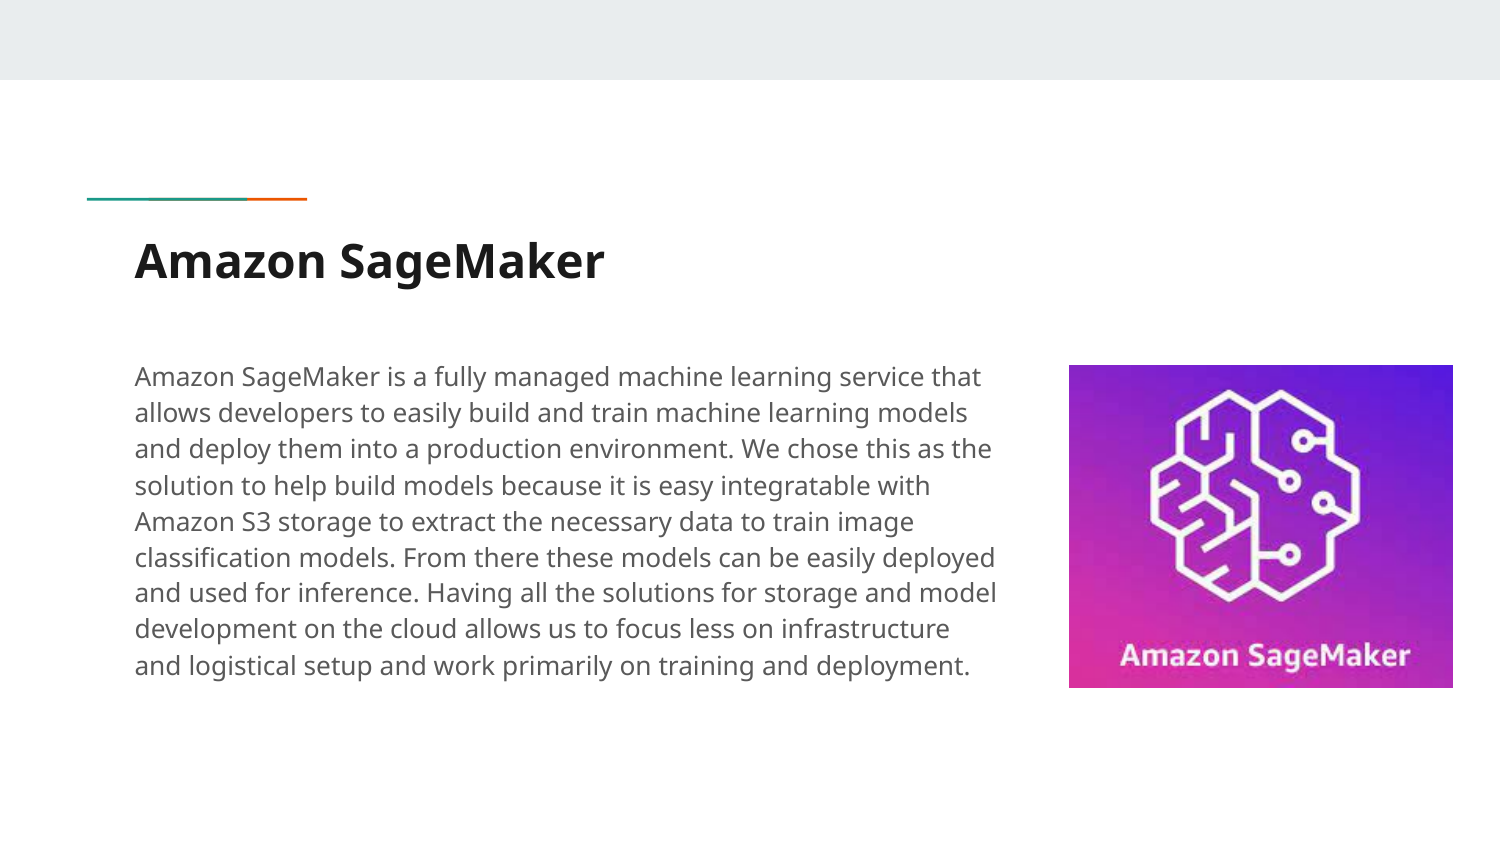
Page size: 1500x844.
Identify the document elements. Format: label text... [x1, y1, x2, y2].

picture [1069, 365, 1453, 688]
title Amazon SageMaker [119, 216, 1381, 305]
list Amazon SageMaker is a fully managed machine learning service that allows developers to easily build and train machine learning models and deploy them into a production environment. We chose this as the solution to help build models because it is easy integratable with Amazon S3 storage to extract the necessary data to train image classification models. From there these models can be easily deployed and used for inference. Having all the solutions for storage and model development on the cloud allows us to focus less on infrastructure and logistical setup and work primarily on training and deployment. [119, 341, 1018, 712]
